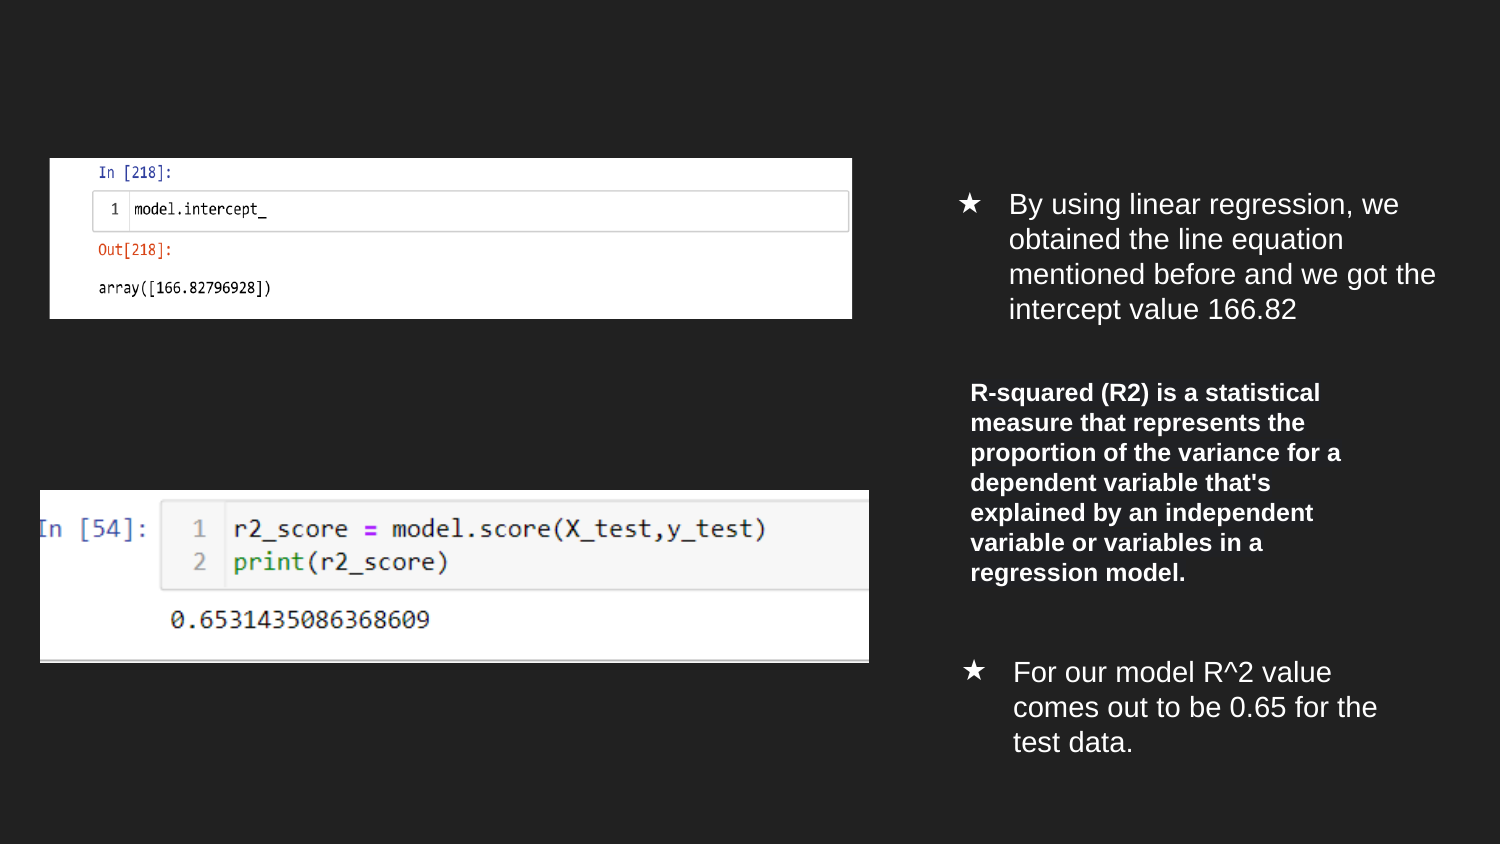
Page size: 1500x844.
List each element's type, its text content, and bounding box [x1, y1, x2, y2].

text_box R-squared (R2) is a statistical measure that represents the proportion of the variance for a dependent variable that's explained by an independent variable or variables in a regression model. [955, 361, 1404, 602]
text_box By using linear regression, we obtained the line equation mentioned before and we got the intercept value 166.82 [918, 170, 1471, 341]
picture [32, 490, 870, 663]
picture [49, 158, 853, 319]
text_box For our model R^2 value comes out to be 0.65 for the test data. [923, 637, 1437, 773]
